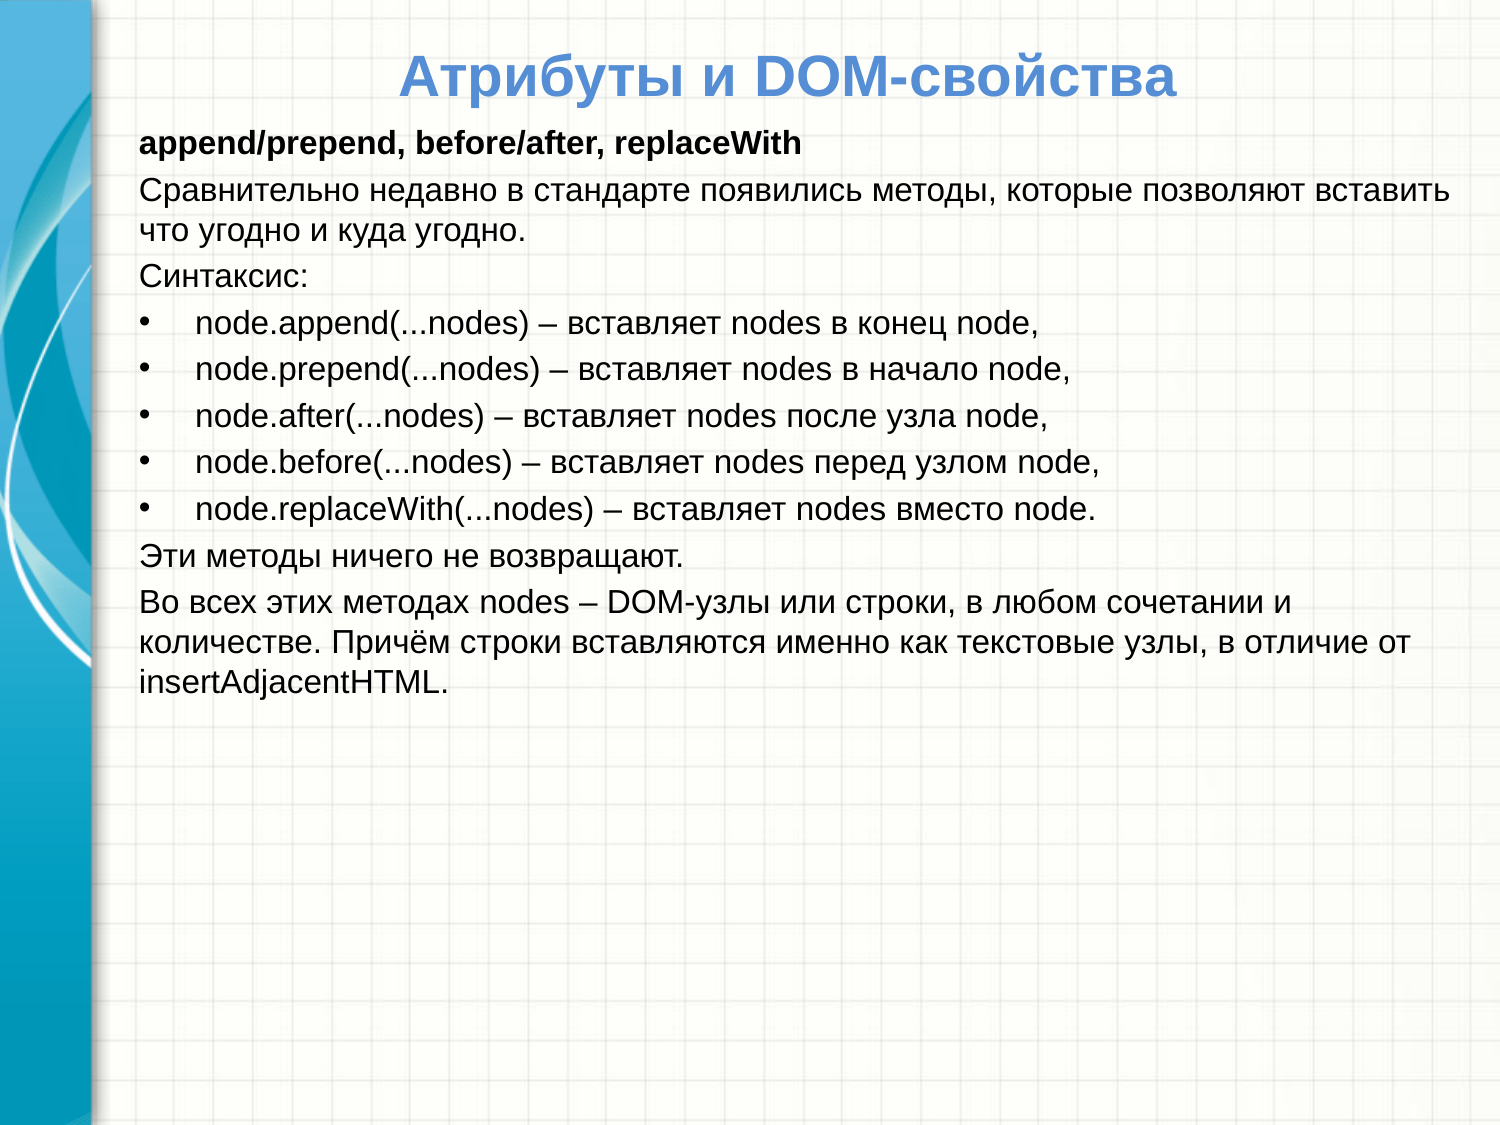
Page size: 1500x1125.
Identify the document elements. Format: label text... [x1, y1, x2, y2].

title Атрибуты и DOM-свойства [125, 44, 1450, 102]
picture [0, 0, 1500, 1125]
list append/prepend, before/after, replaceWith Сравнительно недавно в стандарте появились методы, которые позволяют вставить что угодно и куда угодно. Синтаксис: node.append(...nodes) – вставляет nodes в конец node, node.prepend(...nodes) – вставляет nodes в начало node, node.after(...nodes) – вставляет nodes после узла node, node.before(...nodes) – вставляет nodes перед узлом node, node.replaceWith(...nodes) – вставляет nodes вместо node. Эти методы ничего не возвращают. Во всех этих методах nodes – DOM-узлы или строки, в любом сочетании и количестве. Причём строки вставляются именно как текстовые узлы, в отличие от insertAdjacentHTML. [123, 113, 1471, 1059]
